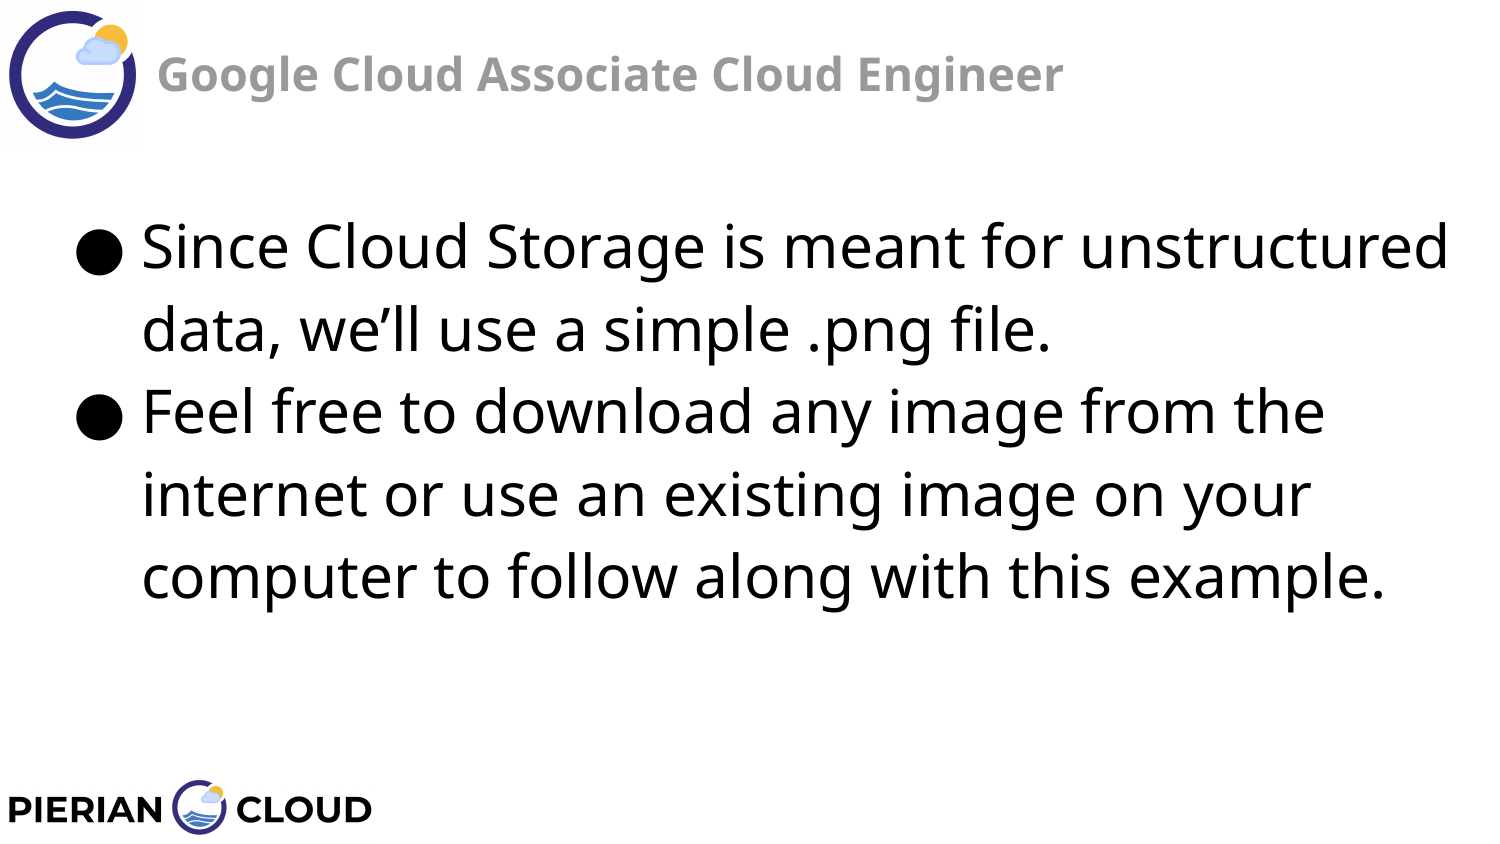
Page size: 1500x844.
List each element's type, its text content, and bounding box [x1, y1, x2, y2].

picture [0, 0, 142, 146]
picture [0, 758, 375, 844]
subtitle Since Cloud Storage is meant for unstructured data, we’ll use a simple .png file. Feel free to download any image from the internet or use an existing image on your computer to follow along with this example. [51, 189, 1476, 779]
title Google Cloud Associate Cloud Engineer [146, 25, 1420, 120]
